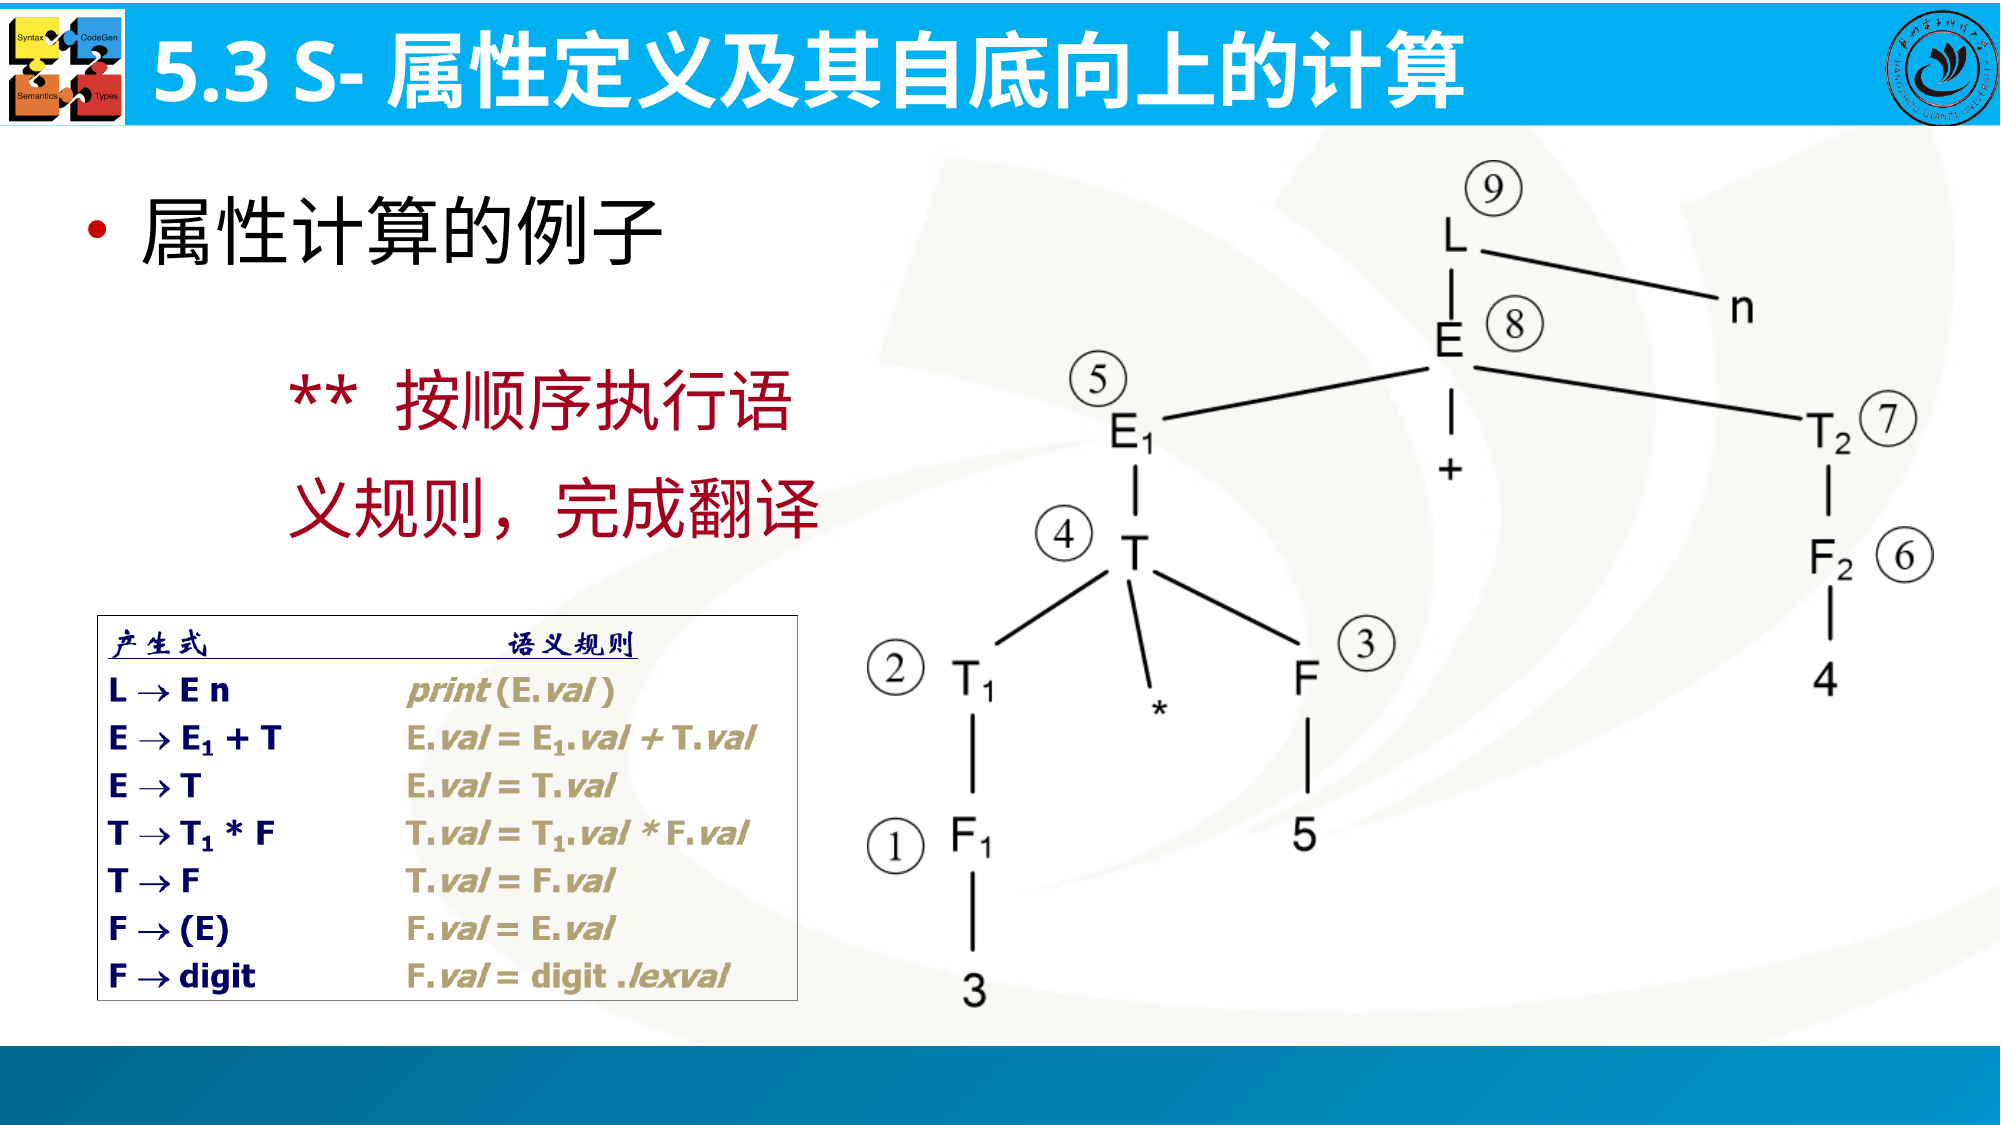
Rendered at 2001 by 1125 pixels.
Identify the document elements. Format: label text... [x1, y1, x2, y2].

list 属性计算的例子 [69, 176, 718, 291]
picture [97, 615, 798, 1001]
slide_number [736, 1042, 1171, 1118]
picture [867, 160, 1934, 1029]
text_box ** 按顺序执行语义规则，完成翻译 [122, 323, 862, 574]
title 5.3 S-属性定义及其自底向上的计算 [137, 6, 1934, 126]
